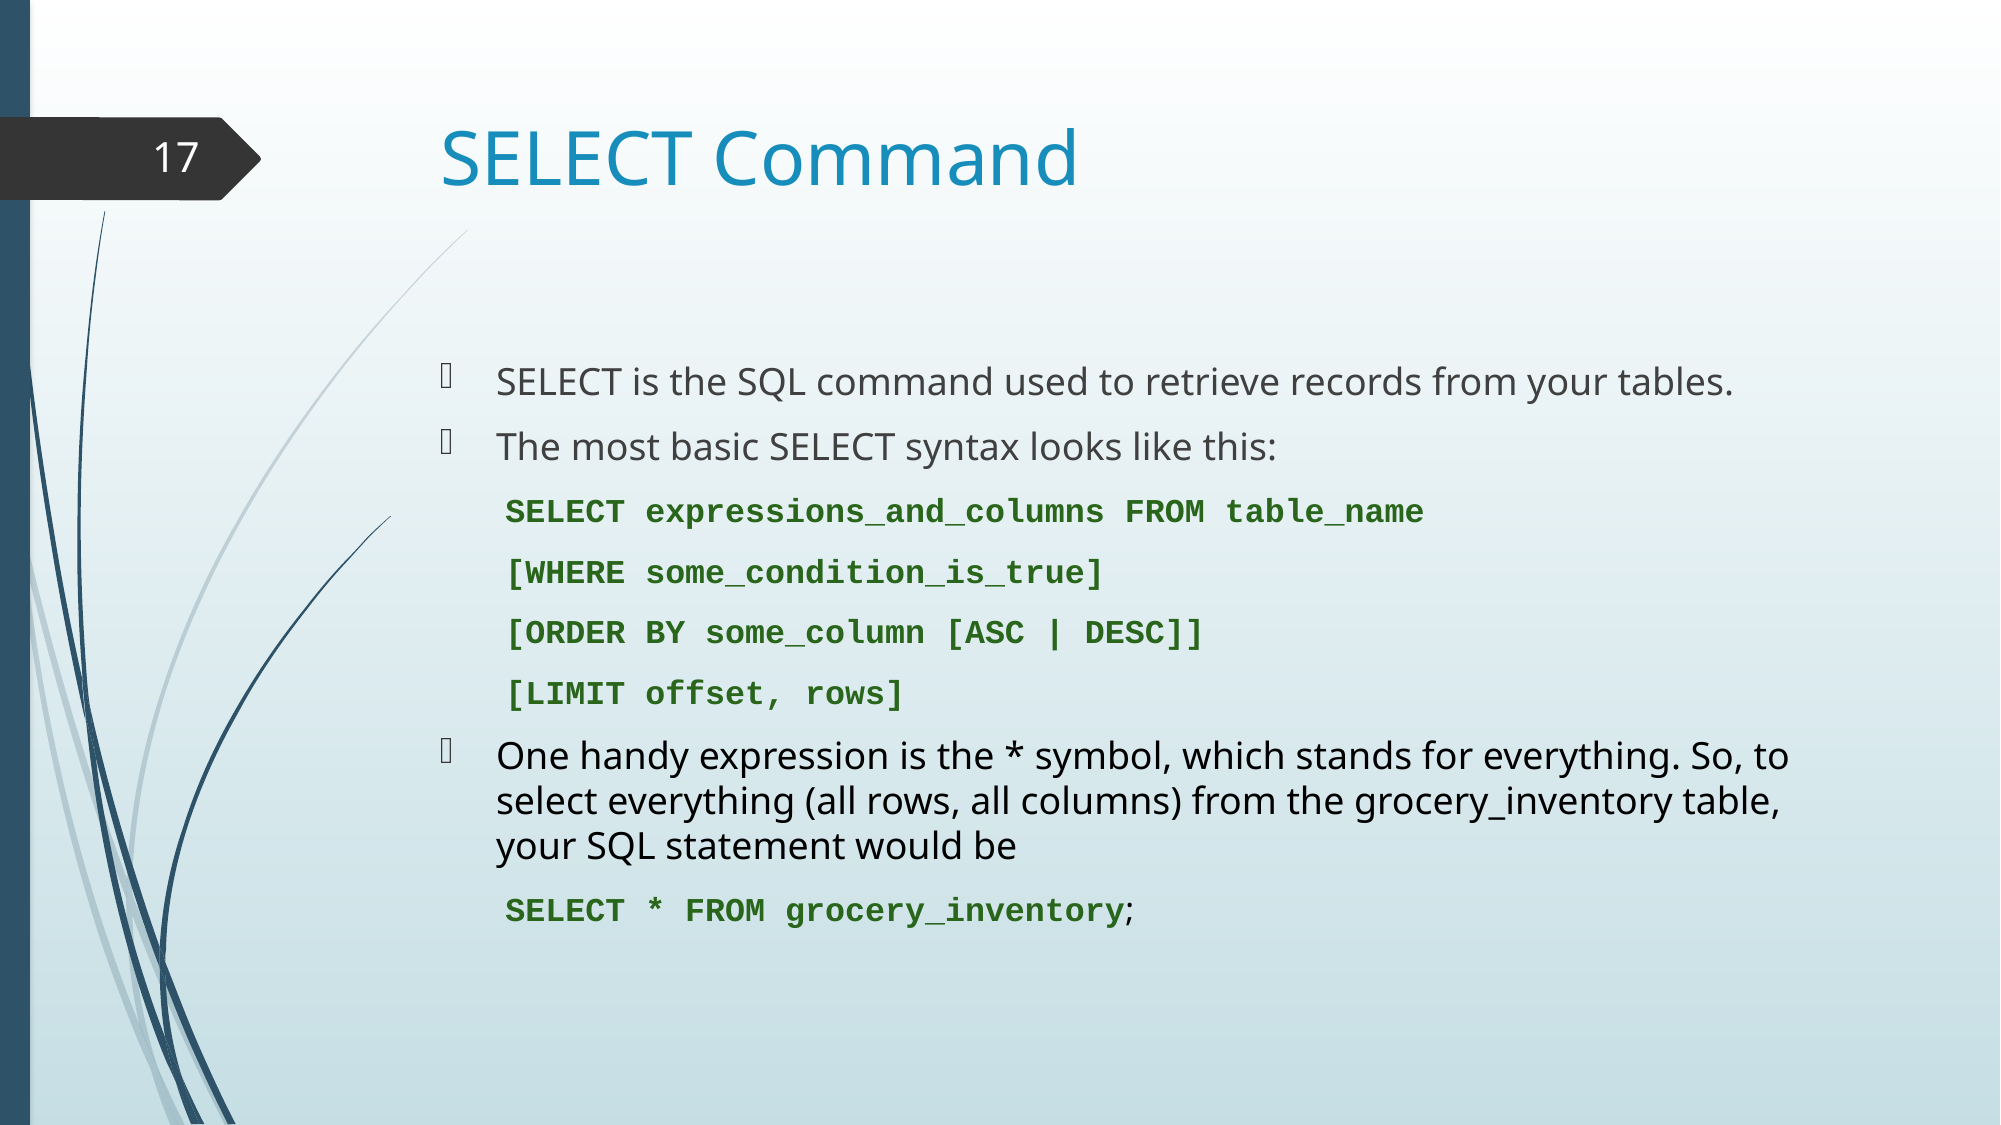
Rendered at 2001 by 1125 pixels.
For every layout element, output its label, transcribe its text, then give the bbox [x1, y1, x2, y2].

title SELECT Command [425, 102, 1888, 313]
slide_number 17 [87, 129, 216, 190]
list SELECT is the SQL command used to retrieve records from your tables. The most basic SELECT syntax looks like this: SELECT expressions_and_columns FROM table_name [WHERE some_condition_is_true] [ORDER BY some_column [ASC | DESC]] [LIMIT offset, rows] One handy expression is the * symbol, which stands for everything. So, to select everything (all rows, all columns) from the grocery_inventory table, your SQL statement would be SELECT * FROM grocery_inventory; [424, 350, 1888, 970]
